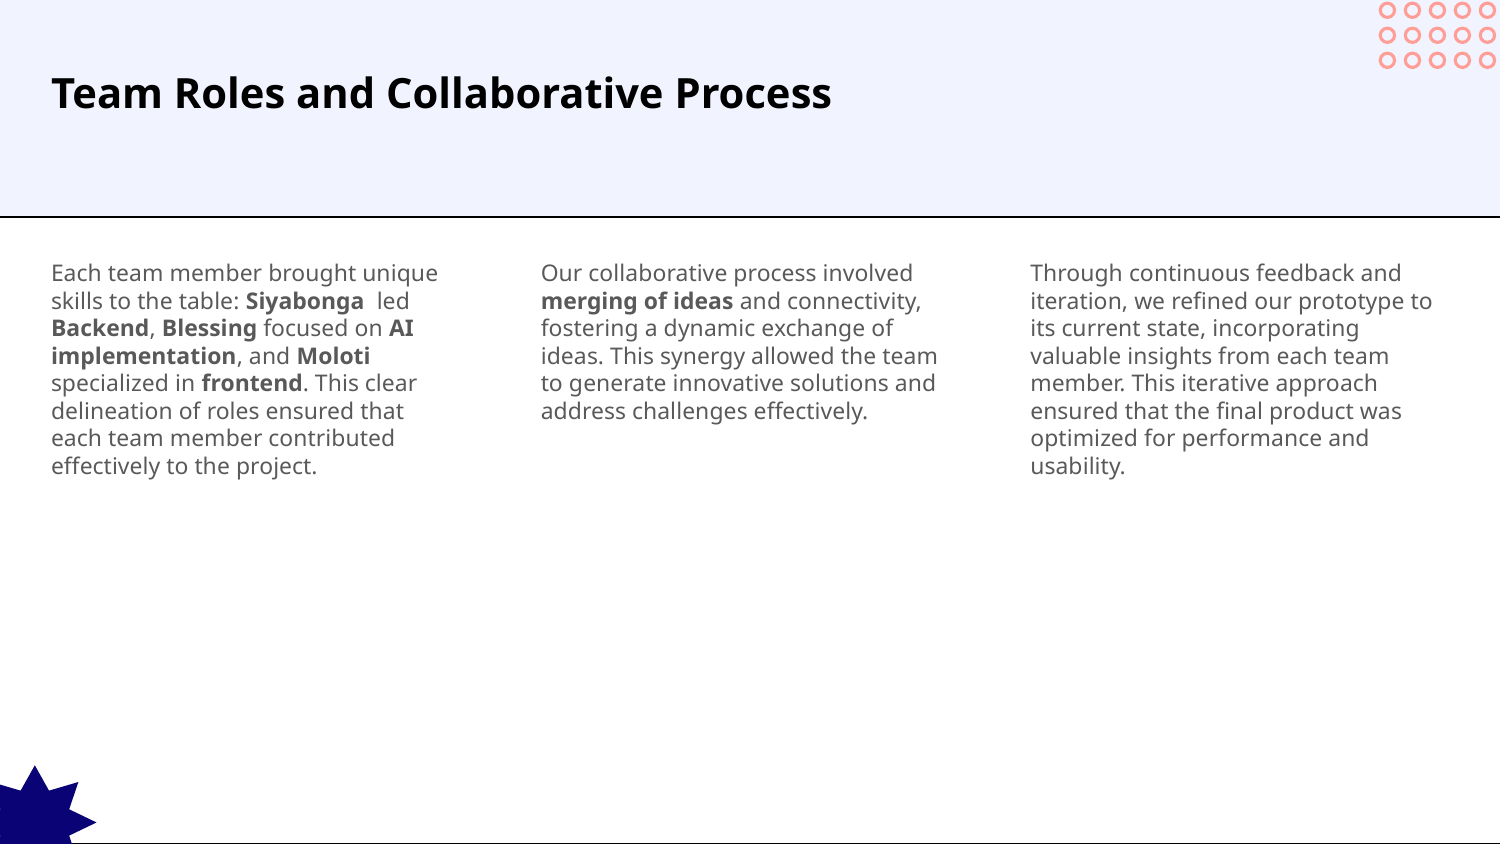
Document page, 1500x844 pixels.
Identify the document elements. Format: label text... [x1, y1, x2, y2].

list Our collaborative process involved merging of ideas and connectivity, fostering a dynamic exchange of ideas. This synergy allowed the team to generate innovative solutions and address challenges effectively. [540, 259, 951, 728]
title Team Roles and Collaborative Process [51, 66, 1434, 161]
list Through continuous feedback and iteration, we refined our prototype to its current state, incorporating valuable insights from each team member. This iterative approach ensured that the final product was optimized for performance and usability. [1030, 259, 1441, 728]
list Each team member brought unique skills to the table: Siyabonga led Backend, Blessing focused on AI implementation, and Moloti specialized in frontend. This clear delineation of roles ensured that each team member contributed effectively to the project. [51, 259, 461, 728]
